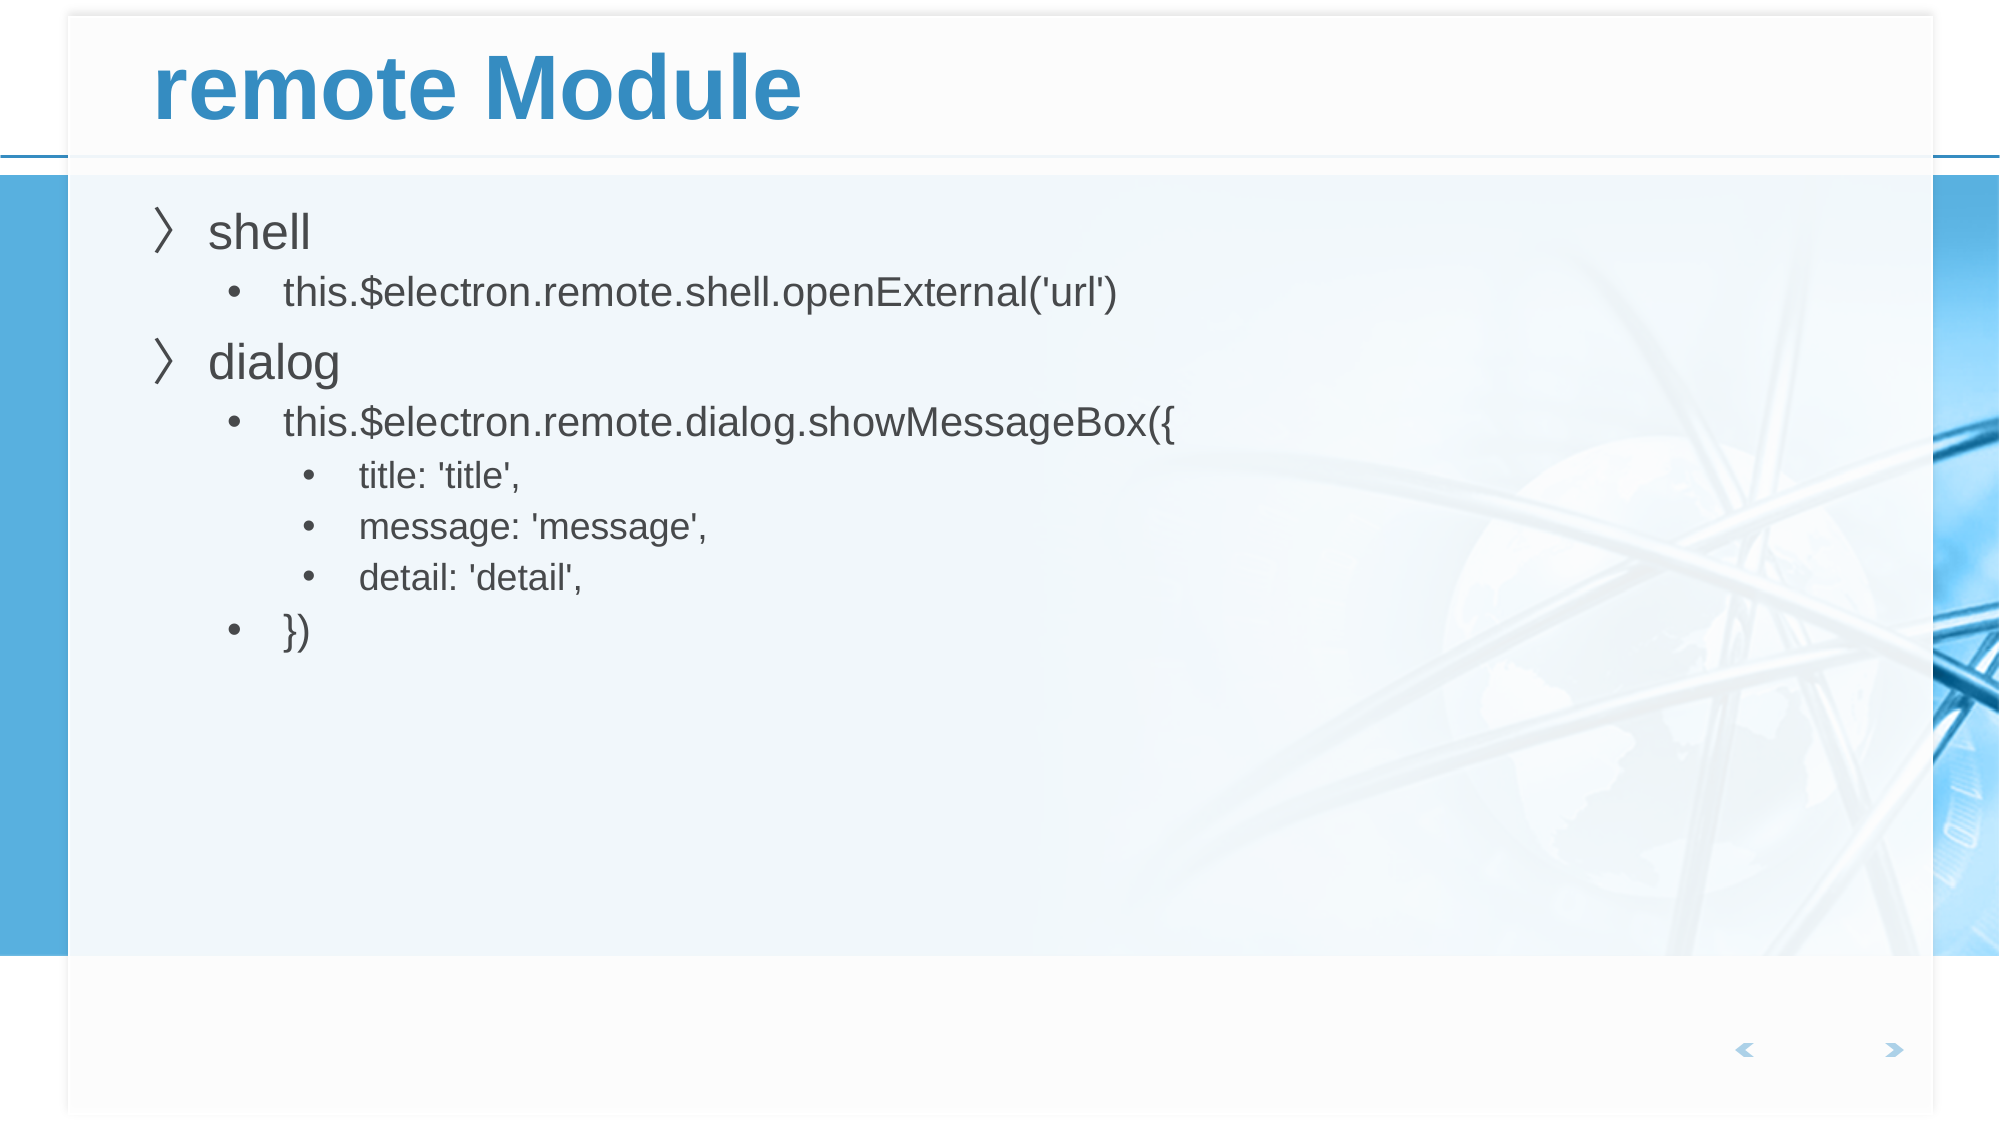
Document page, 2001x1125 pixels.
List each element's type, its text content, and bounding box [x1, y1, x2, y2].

picture [0, 0, 2001, 1125]
title remote Module [137, 29, 1863, 150]
list shell this.$electron.remote.shell.openExternal('url') dialog this.$electron.remote.dialog.showMessageBox({ title: 'title', message: 'message', detail: 'detail', }) [137, 198, 1863, 946]
